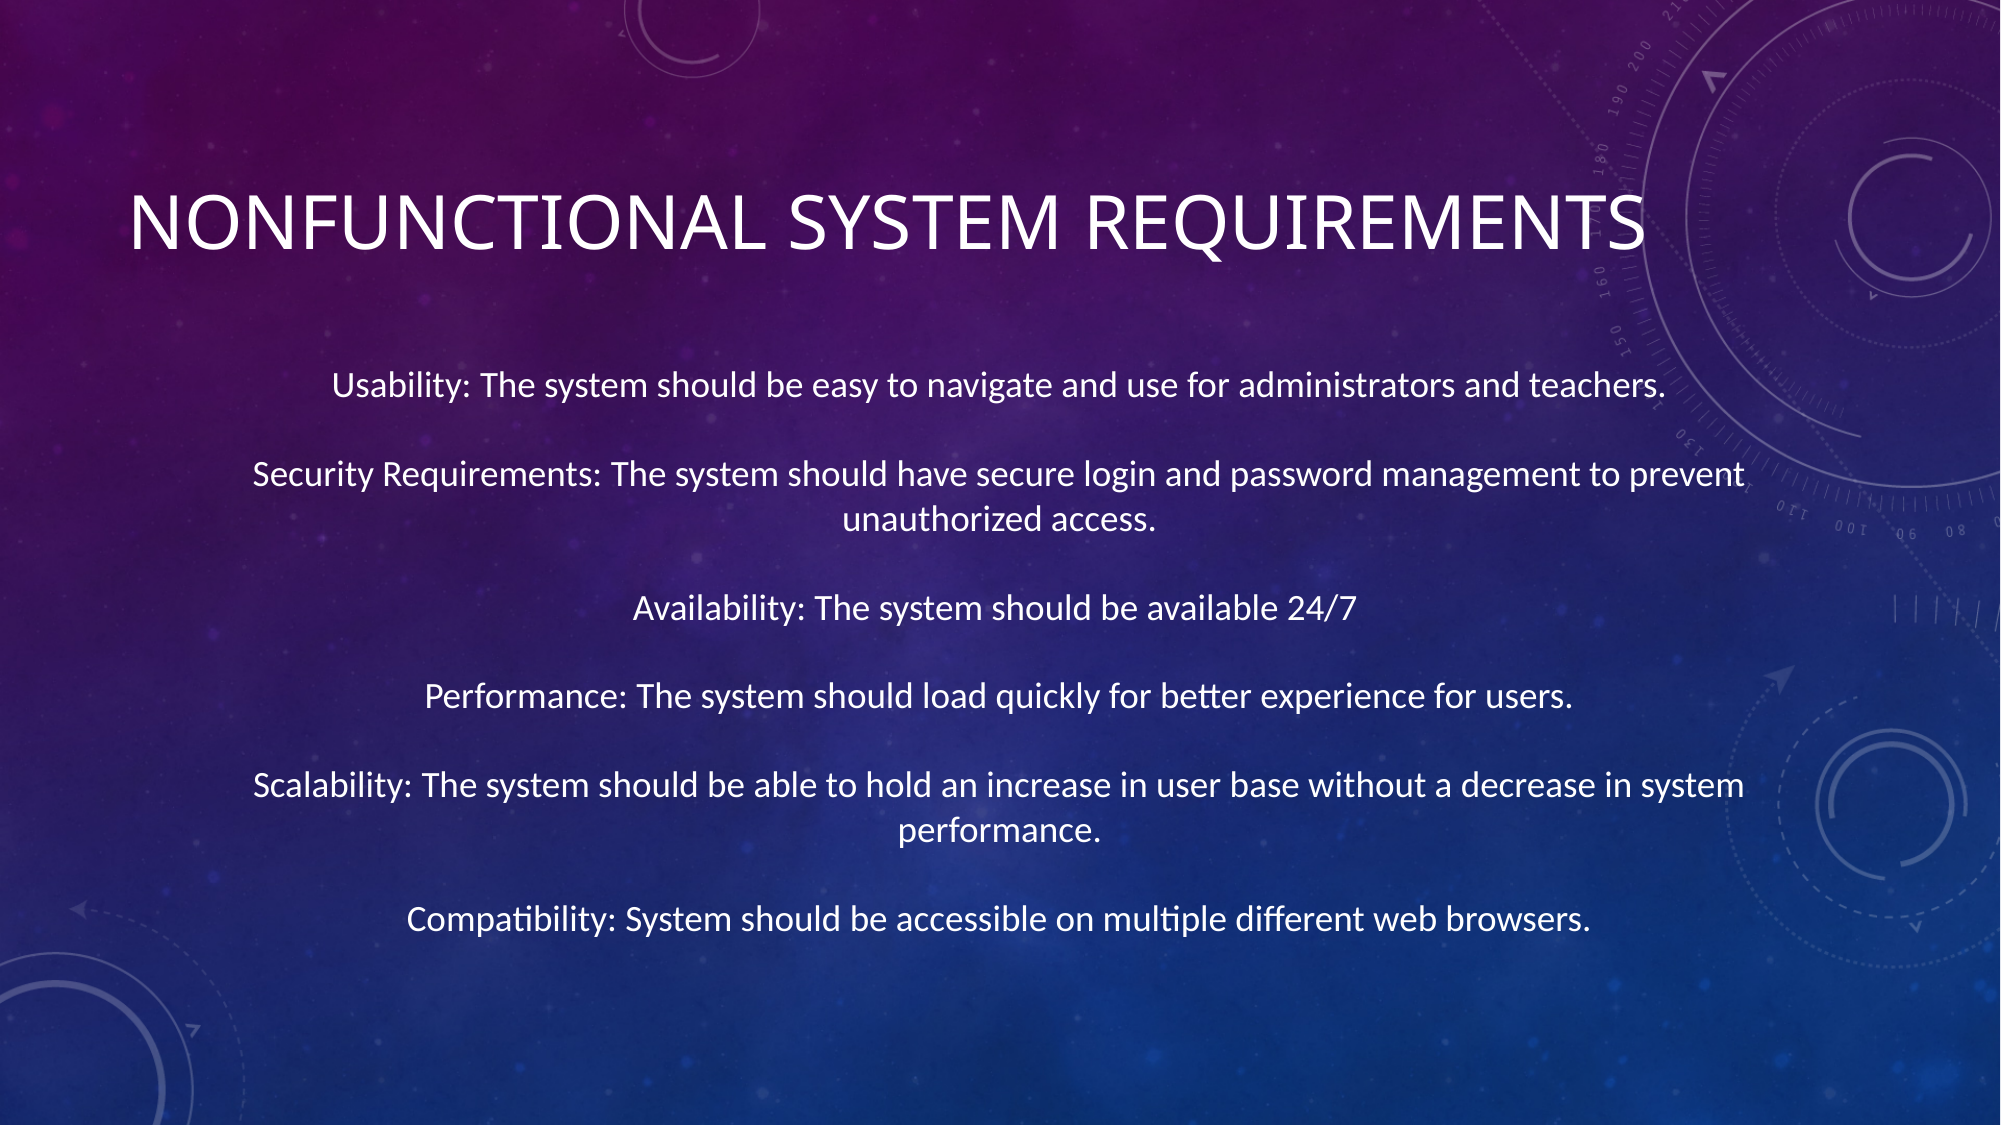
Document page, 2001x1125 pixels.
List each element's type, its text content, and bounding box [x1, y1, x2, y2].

picture [0, 0, 2001, 1125]
list Usability: The system should be easy to navigate and use for administrators and teachers. Security Requirements: The system should have secure login and password management to prevent unauthorized access. Availability: The system should be available 24/7 Performance: The system should load quickly for better experience for users. Scalability: The system should be able to hold an increase in user base without a decrease in system performance. Compatibility: System should be accessible on multiple different web browsers. [187, 353, 1813, 950]
title Nonfunctional system requirements [112, 99, 1775, 339]
